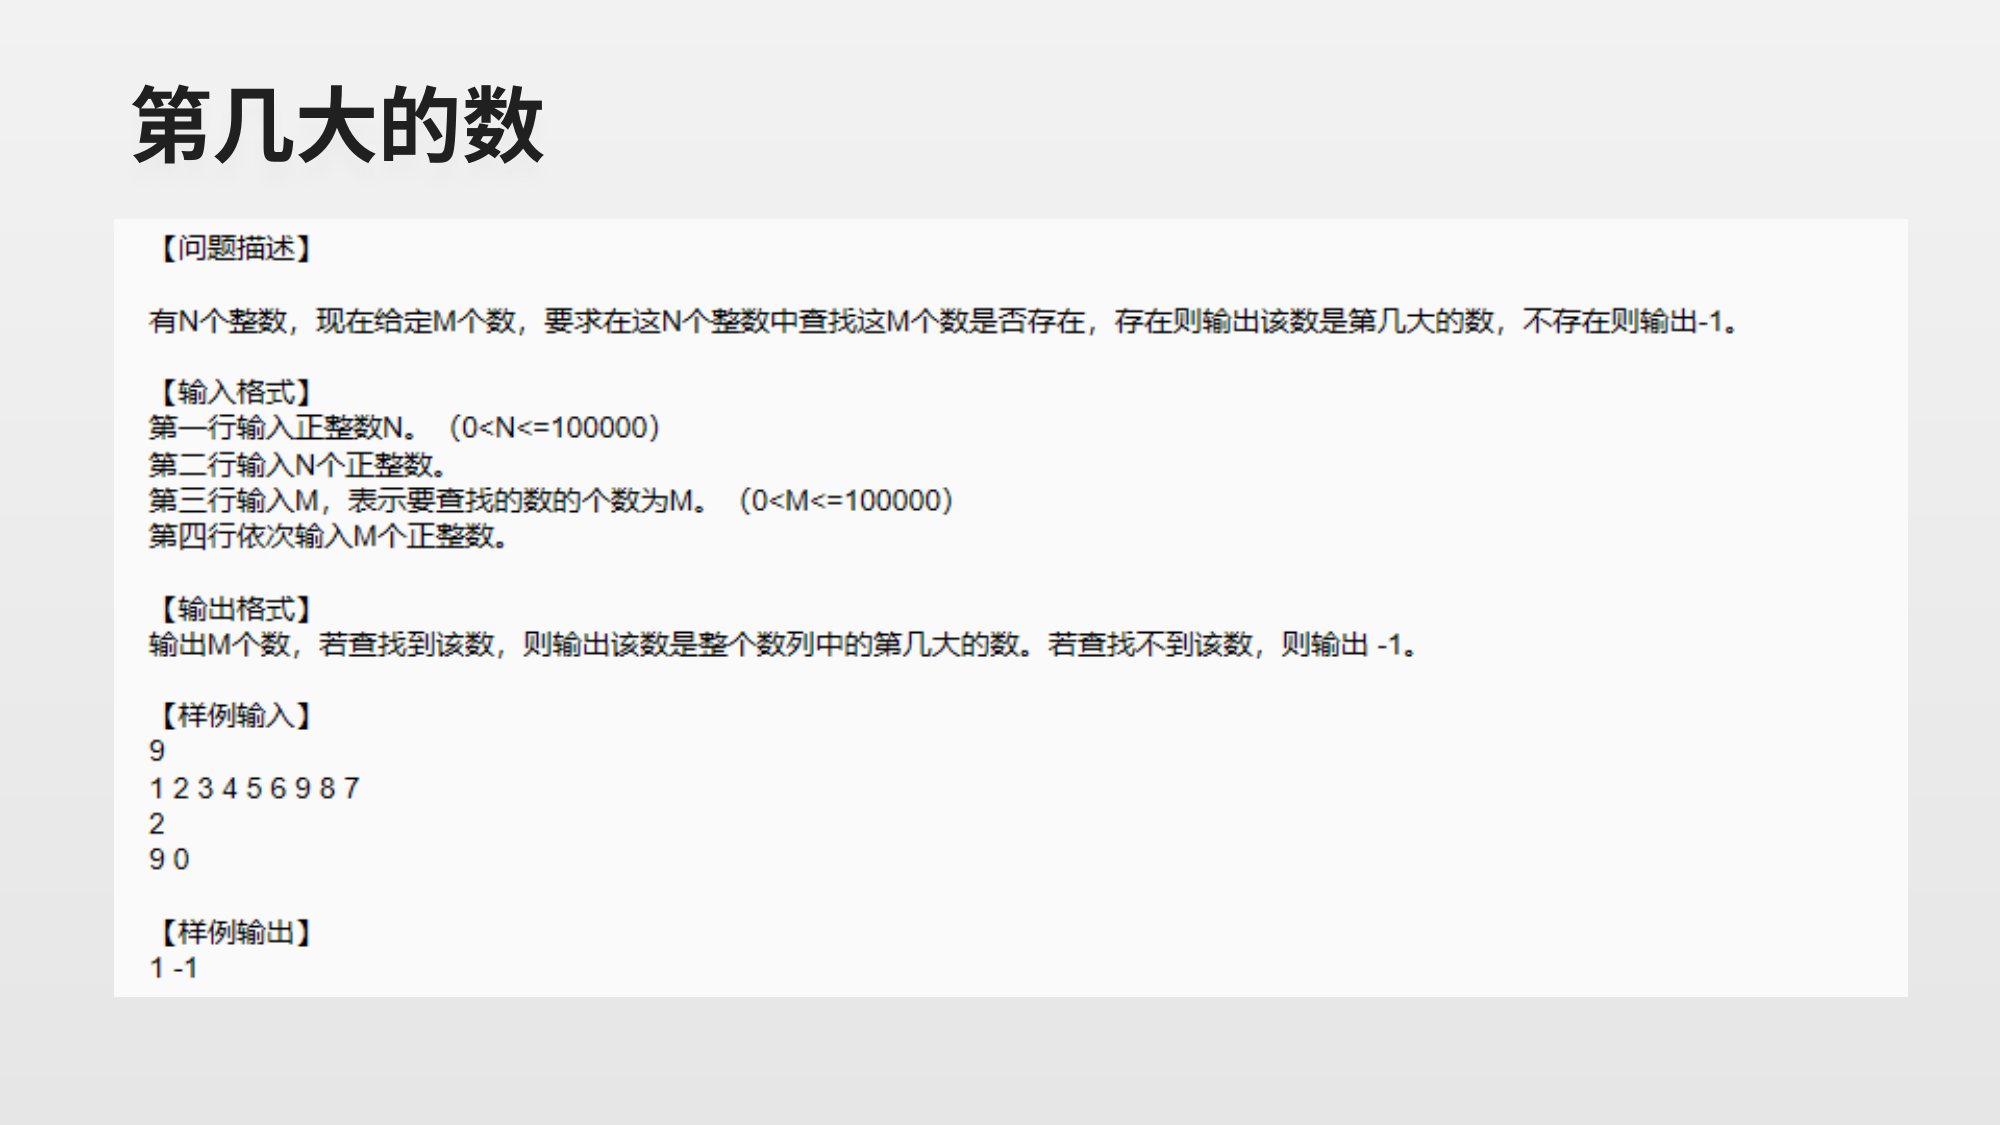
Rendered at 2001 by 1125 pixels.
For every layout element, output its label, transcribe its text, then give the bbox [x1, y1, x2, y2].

picture [114, 219, 1908, 997]
title 第几大的数 [114, 0, 1840, 182]
